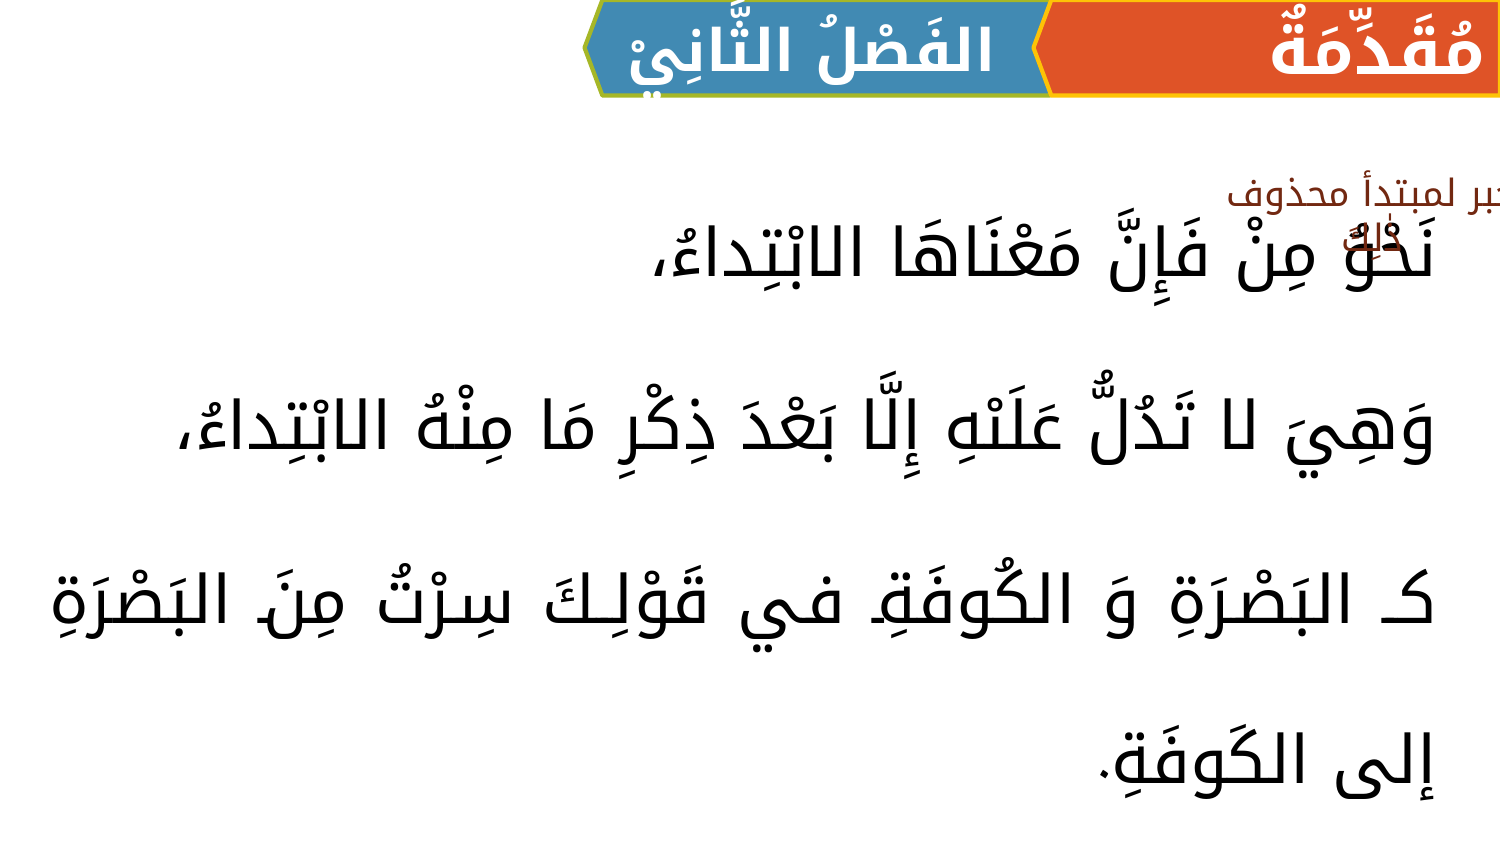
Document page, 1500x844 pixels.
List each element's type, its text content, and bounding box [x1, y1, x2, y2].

text_box الفَصْلُ الثَّانِيْ [582, 0, 1050, 98]
text_box خبر لمبتدأ محذوف ذٰلِكَ [1212, 161, 1500, 267]
list نَحْوُ مِنْ فَإِنَّ مَعْنَاهَا الابْتِداءُ، وَهِيَ لا تَدُلُّ عَلَىْهِ إِلَّا بَعْدَ ذِكْرِ مَا مِنْهُ الابْتِداءُ، كـ البَصْرَةِ وَ الكُوفَةِ في قَوْلِـكَ سِرْتُ مِنَ البَصْرَةِ إلى الكَوفَةِ. [29, 102, 1471, 824]
text_box مُقَدِّمَةٌ [1031, 0, 1500, 98]
